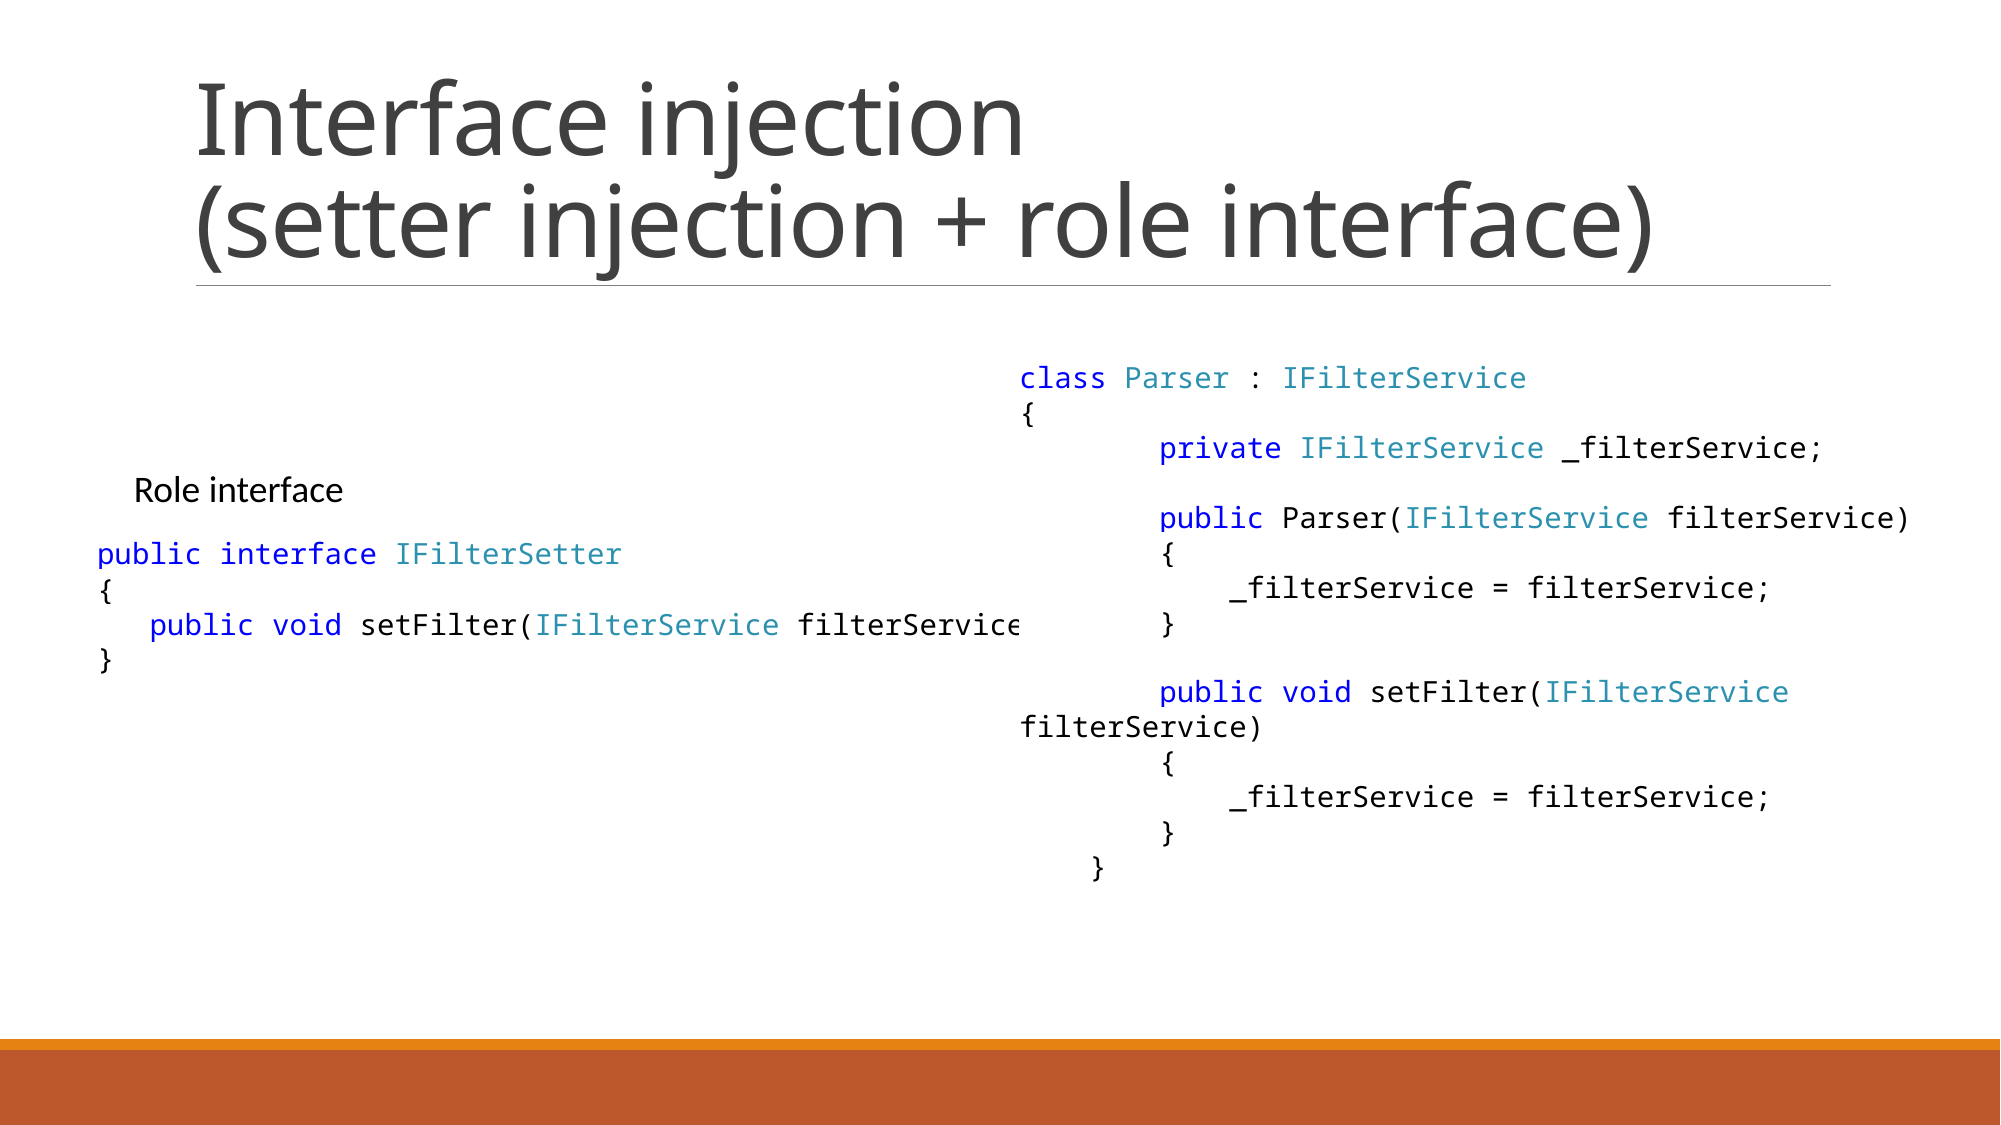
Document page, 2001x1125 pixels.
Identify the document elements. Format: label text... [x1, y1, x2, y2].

text_box Role interface [119, 457, 359, 518]
title Interface injection (setter injection + role interface) [180, 47, 1830, 285]
text_box class Parser : IFilterService { private IFilterService _filterService; public Parser(IFilterService filterService) { _filterService = filterService; } public void setFilter(IFilterService filterService) { _filterService = filterService; } } [1004, 351, 2000, 891]
text_box public interface IFilterSetter { public void setFilter(IFilterService filterService); } [82, 528, 1004, 684]
